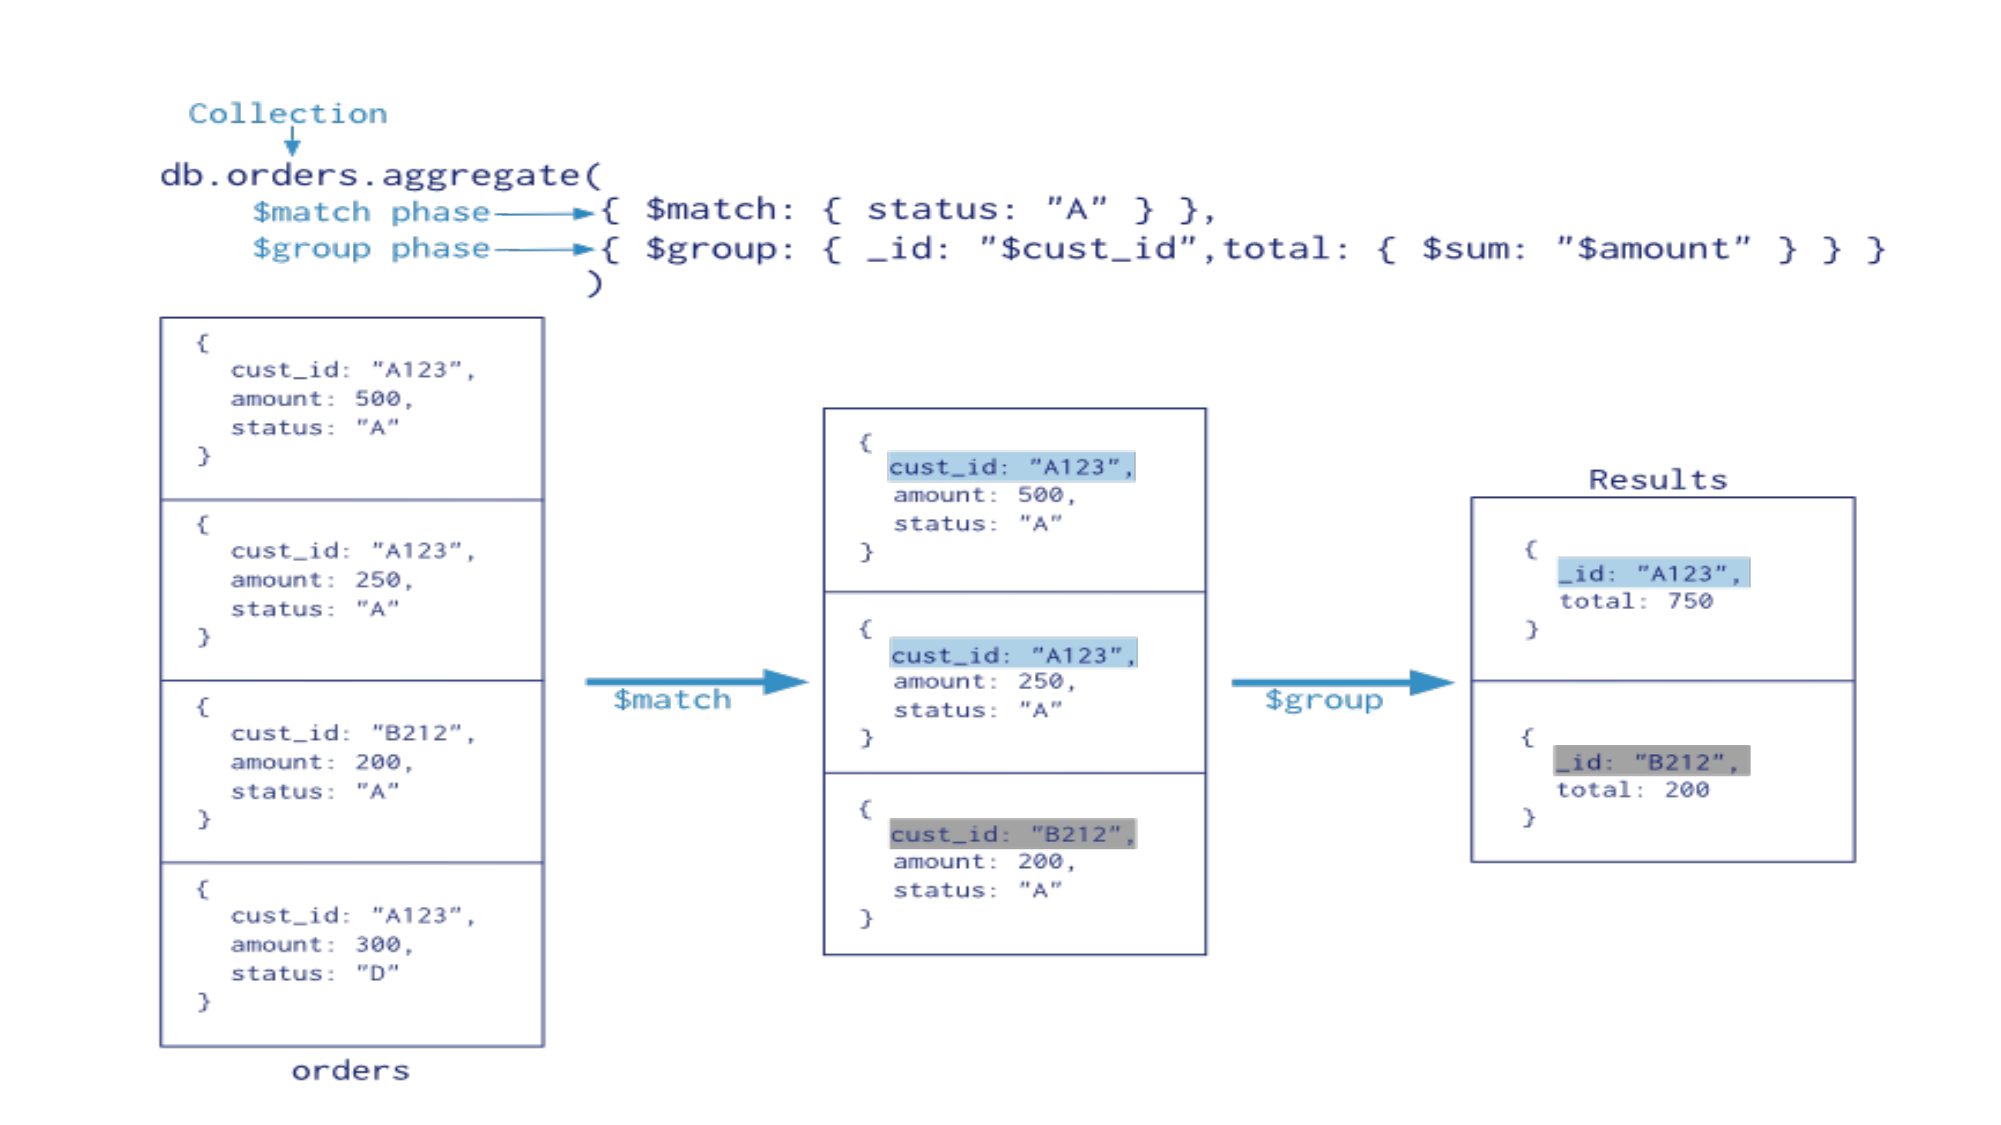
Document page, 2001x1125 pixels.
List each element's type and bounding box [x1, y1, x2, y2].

list [137, 93, 1894, 1100]
